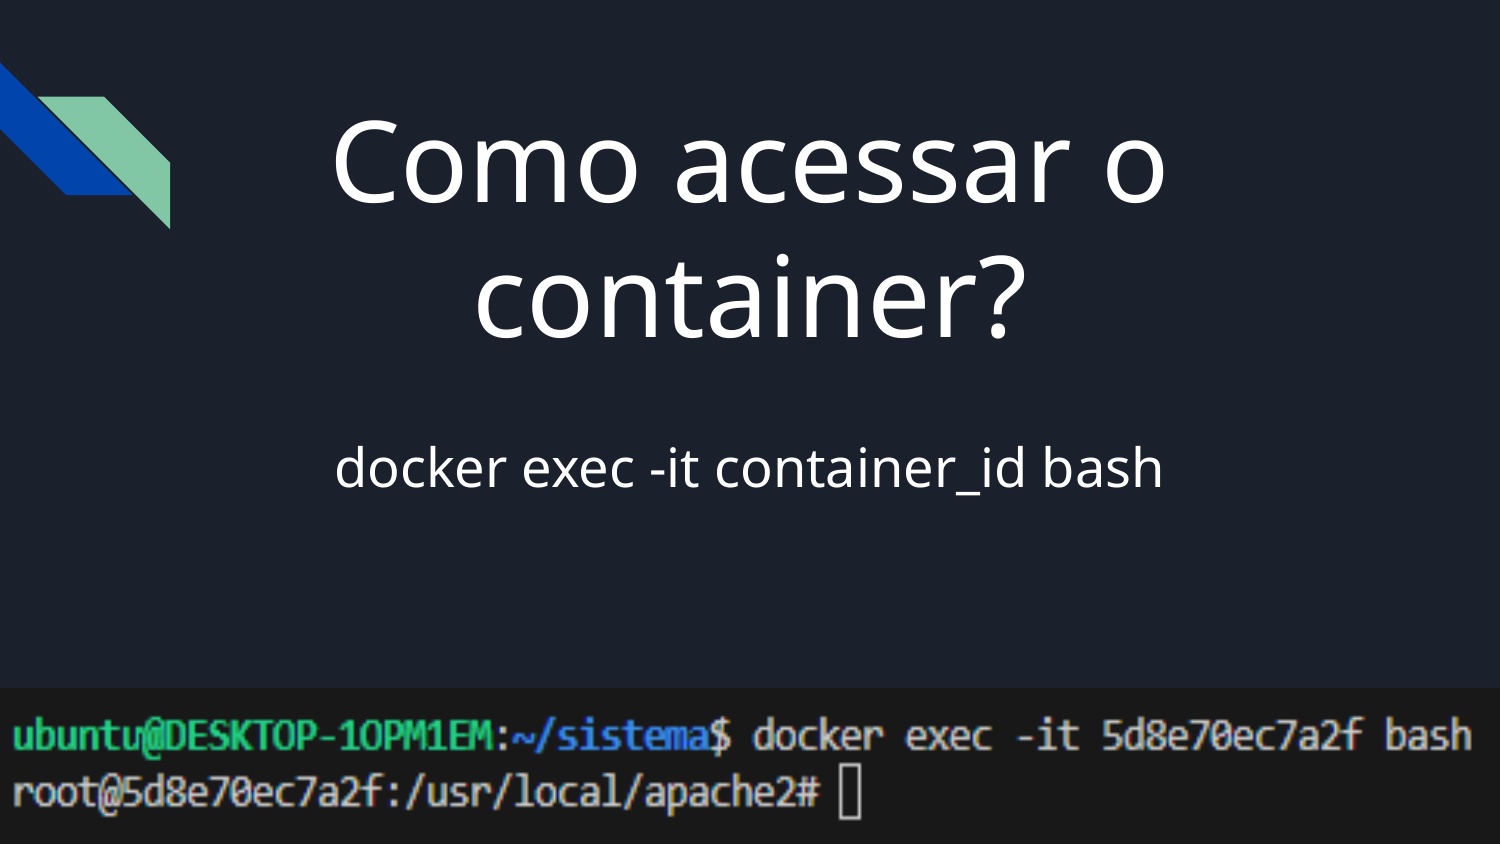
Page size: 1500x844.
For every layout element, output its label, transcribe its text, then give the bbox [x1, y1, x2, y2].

title Como acessar o container? [73, 74, 1427, 410]
picture [0, 688, 1500, 844]
list docker exec -it container_id bash [51, 409, 1449, 686]
